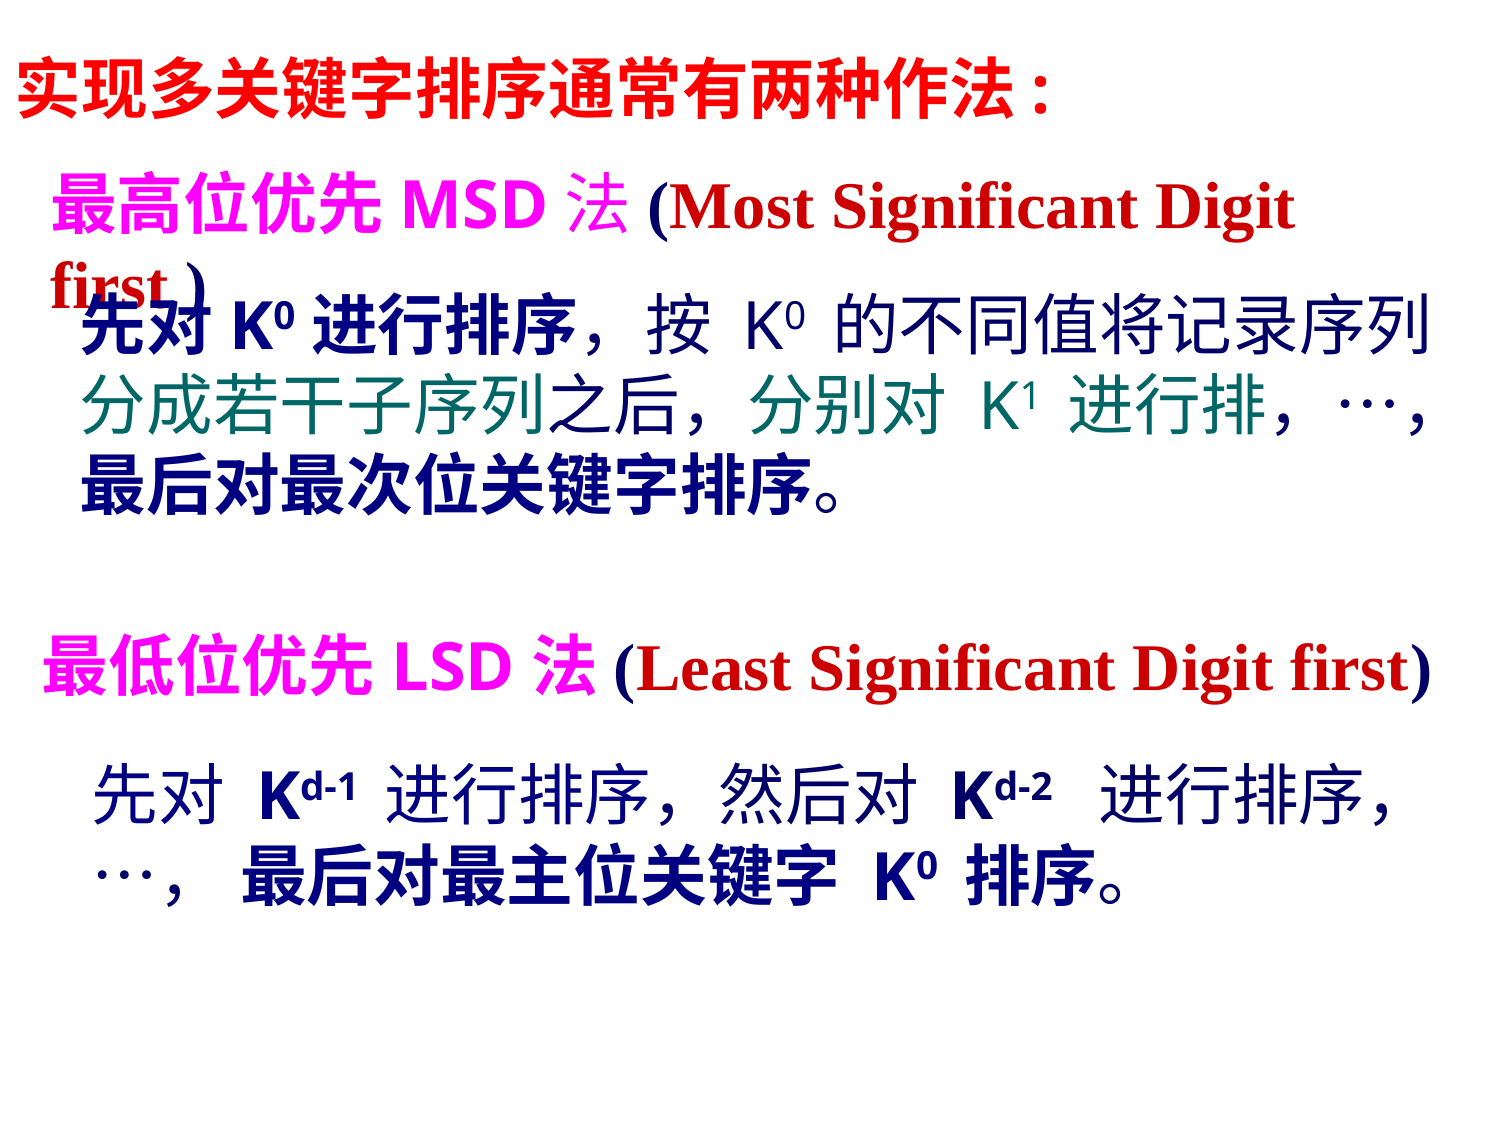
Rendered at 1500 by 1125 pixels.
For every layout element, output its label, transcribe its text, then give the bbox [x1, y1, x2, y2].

text_box 最低位优先LSD法(Least Significant Digit first) [26, 616, 1459, 711]
text_box 先对K0进行排序，按 K0 的不同值将记录序列分成若干子序列之后，分别对 K1 进行排，…， 最后对最次位关键字排序。 [64, 275, 1500, 531]
text_box 实现多关键字排序通常有两种作法: [0, 19, 1164, 134]
text_box 最高位优先MSD法(Most Significant Digit first ) [35, 154, 1430, 330]
text_box 先对 Kd-1 进行排序，然后对 Kd-2 进行排序， …， 最后对最主位关键字 K0 排序。 [76, 745, 1483, 921]
